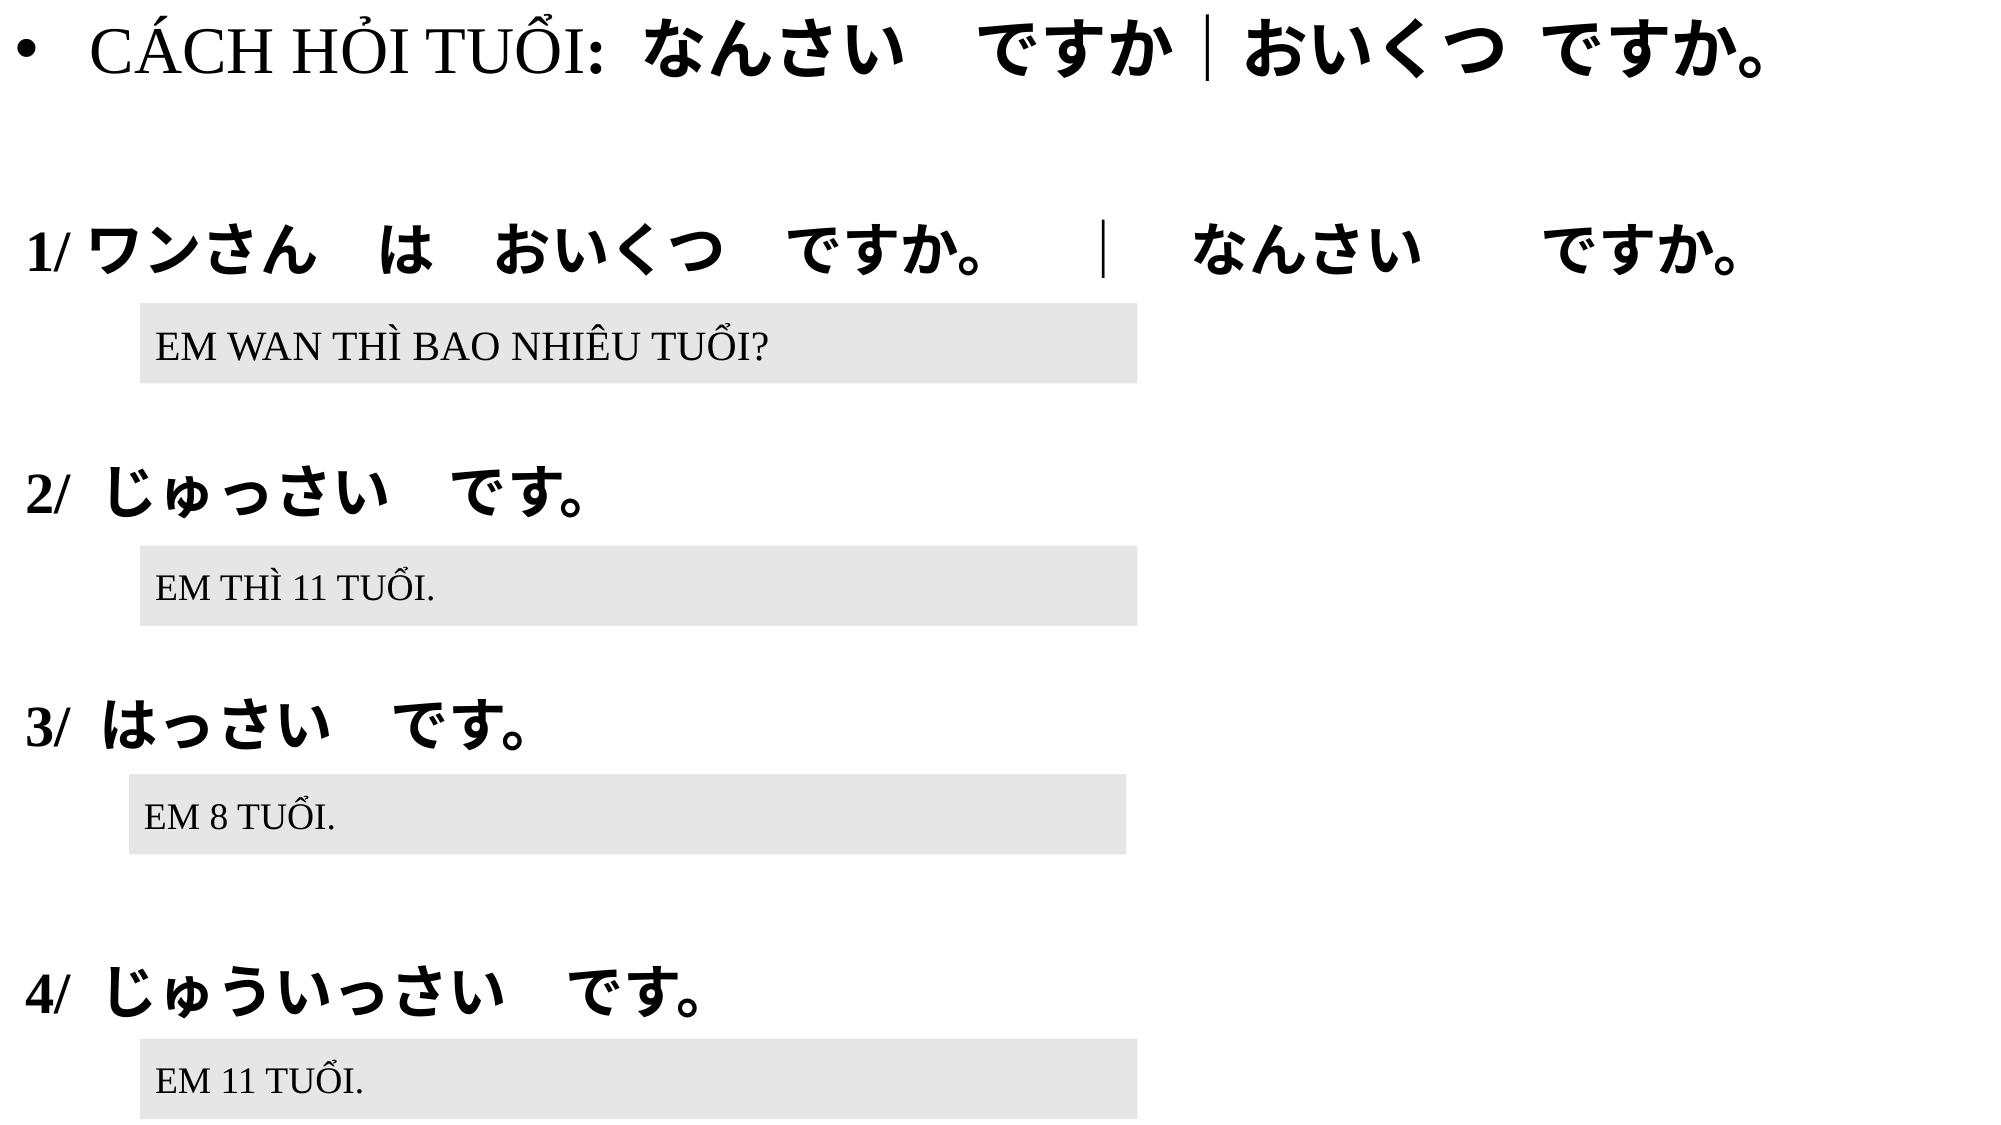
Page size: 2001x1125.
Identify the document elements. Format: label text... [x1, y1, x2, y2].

text_box CÁCH HỎI TUỔI: なんさい ですか｜おいくつ ですか。 [0, 0, 1972, 95]
text_box 4/ じゅういっさい です。 [10, 947, 1888, 1033]
text_box 3/ はっさい です。 [10, 680, 1888, 766]
text_box EM THÌ 11 TUỔI. [139, 545, 1138, 627]
text_box EM 11 TUỔI. [139, 1038, 1138, 1120]
text_box EM WAN THÌ BAO NHIÊU TUỔI? [139, 302, 1138, 384]
text_box 1/ワンさん は おいくつ ですか。 ｜ なんさい ですか。 [10, 205, 2000, 291]
text_box 2/ じゅっさい です。 [10, 448, 1888, 533]
text_box EM 8 TUỔI. [128, 773, 1127, 855]
